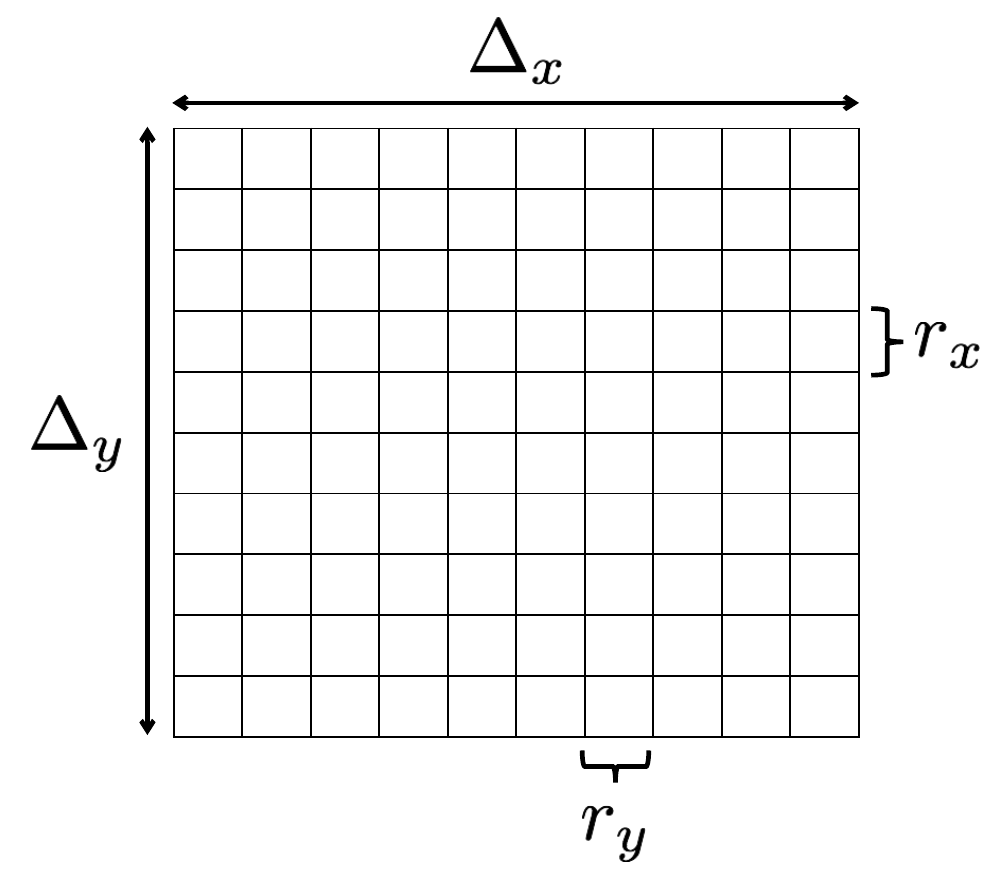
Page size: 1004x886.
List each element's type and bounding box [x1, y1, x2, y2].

table_cell [723, 434, 789, 493]
table_cell [312, 312, 378, 371]
table_cell [791, 251, 858, 310]
table_cell [449, 251, 515, 310]
table_cell [175, 616, 241, 675]
table_header [449, 129, 515, 188]
table_cell [243, 373, 310, 432]
table_cell [312, 190, 378, 249]
table_cell [243, 494, 310, 553]
table_cell [312, 251, 378, 310]
table_cell [723, 616, 789, 675]
table_cell [380, 494, 447, 553]
table_cell [312, 373, 378, 432]
table_cell [517, 494, 584, 553]
table_cell [791, 373, 858, 432]
table_cell [723, 494, 789, 553]
table_cell [586, 555, 652, 614]
table_cell [449, 616, 515, 675]
table_cell [586, 616, 652, 675]
table_cell [243, 616, 310, 675]
table_cell [791, 555, 858, 614]
table_header [654, 129, 721, 188]
table_cell [175, 373, 241, 432]
table_cell [380, 312, 447, 371]
table_cell [243, 677, 310, 736]
table_cell [175, 312, 241, 371]
table_cell [654, 616, 721, 675]
table_cell [517, 677, 584, 736]
table_cell [586, 677, 652, 736]
table_cell [243, 190, 310, 249]
text_box [581, 750, 650, 783]
table_cell [791, 677, 858, 736]
table_cell [449, 373, 515, 432]
table_cell [517, 434, 584, 493]
table_cell [723, 190, 789, 249]
table_cell [175, 494, 241, 553]
table_cell [380, 434, 447, 493]
table_cell [243, 251, 310, 310]
table_cell [175, 190, 241, 249]
table_cell [723, 677, 789, 736]
table_cell [654, 434, 721, 493]
table_cell [243, 555, 310, 614]
table_cell [723, 312, 789, 371]
table_cell [380, 373, 447, 432]
table_cell [586, 494, 652, 553]
table_cell [243, 434, 310, 493]
table_cell [449, 434, 515, 493]
picture [581, 805, 647, 862]
table_cell [654, 190, 721, 249]
table_cell [517, 616, 584, 675]
table_cell [380, 677, 447, 736]
table_cell [312, 677, 378, 736]
table_cell [791, 494, 858, 553]
table_header [517, 129, 584, 188]
table_header [380, 129, 447, 188]
table_cell [175, 434, 241, 493]
table_cell [449, 677, 515, 736]
table_cell [586, 434, 652, 493]
table_cell [449, 190, 515, 249]
table_cell [312, 434, 378, 493]
table_cell [586, 373, 652, 432]
picture [470, 15, 563, 85]
table_header [723, 129, 789, 188]
table_cell [723, 373, 789, 432]
table_cell [517, 190, 584, 249]
table_cell [175, 251, 241, 310]
table_cell [380, 555, 447, 614]
table_cell [586, 312, 652, 371]
table_cell [654, 312, 721, 371]
table_cell [449, 555, 515, 614]
table_cell [380, 616, 447, 675]
table_cell [791, 190, 858, 249]
table_cell [654, 555, 721, 614]
table_cell [791, 616, 858, 675]
table_cell [517, 555, 584, 614]
picture [915, 322, 981, 369]
table_cell [517, 373, 584, 432]
table_cell [175, 555, 241, 614]
table_header [791, 129, 858, 188]
table_cell [243, 312, 310, 371]
table_header [312, 129, 378, 188]
table_cell [380, 251, 447, 310]
table_cell [586, 251, 652, 310]
table_header [243, 129, 310, 188]
table_header [175, 129, 241, 188]
table_cell [517, 312, 584, 371]
table_cell [791, 434, 858, 493]
picture [30, 394, 123, 472]
table_header [586, 129, 652, 188]
table_cell [517, 251, 584, 310]
table_cell [791, 312, 858, 371]
table_cell [654, 373, 721, 432]
table_cell [449, 494, 515, 553]
text_box [871, 308, 904, 376]
table_cell [312, 616, 378, 675]
table_cell [312, 494, 378, 553]
table_cell [586, 190, 652, 249]
table_cell [175, 677, 241, 736]
table_cell [654, 677, 721, 736]
table_cell [723, 555, 789, 614]
table_cell [312, 555, 378, 614]
table_cell [449, 312, 515, 371]
table_cell [654, 251, 721, 310]
table_cell [654, 494, 721, 553]
table_cell [380, 190, 447, 249]
table_cell [723, 251, 789, 310]
